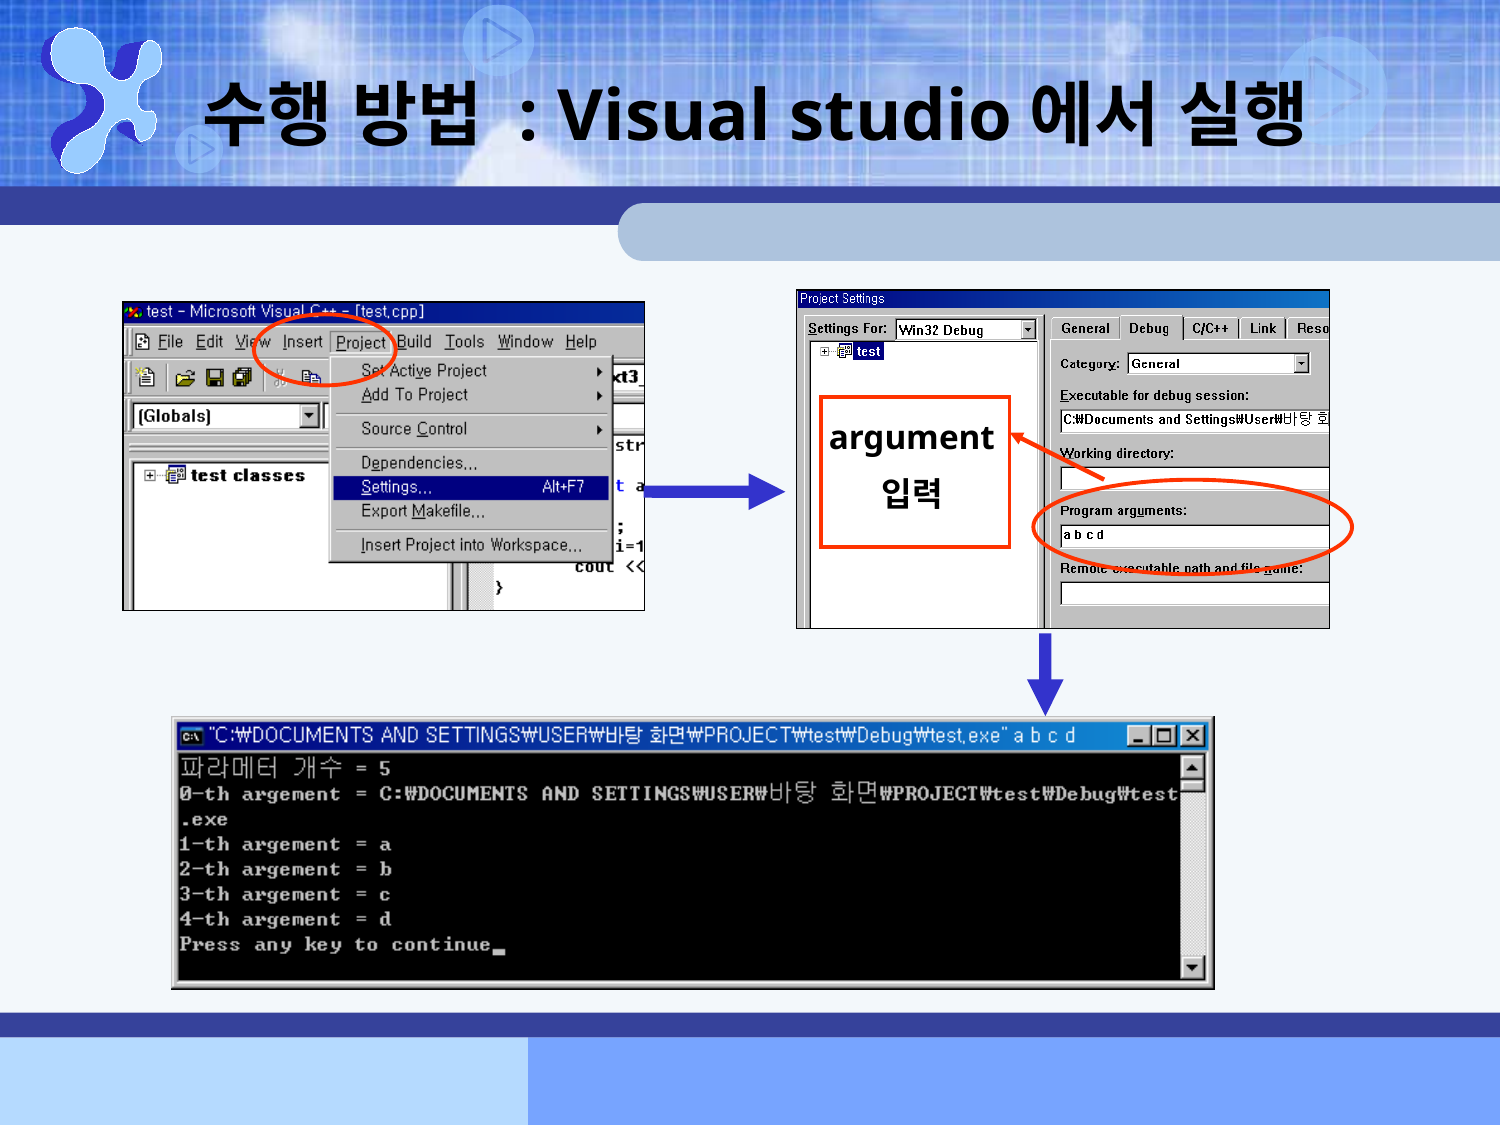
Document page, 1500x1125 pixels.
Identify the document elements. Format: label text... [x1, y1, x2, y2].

picture [0, 0, 1500, 186]
text_box [1039, 633, 1052, 716]
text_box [797, 290, 1353, 628]
text_box [644, 485, 786, 498]
picture [170, 716, 1215, 990]
picture [123, 302, 644, 610]
picture [483, 18, 496, 24]
title 수행 방법 : Visual studio에서 실행 [187, 24, 1463, 200]
